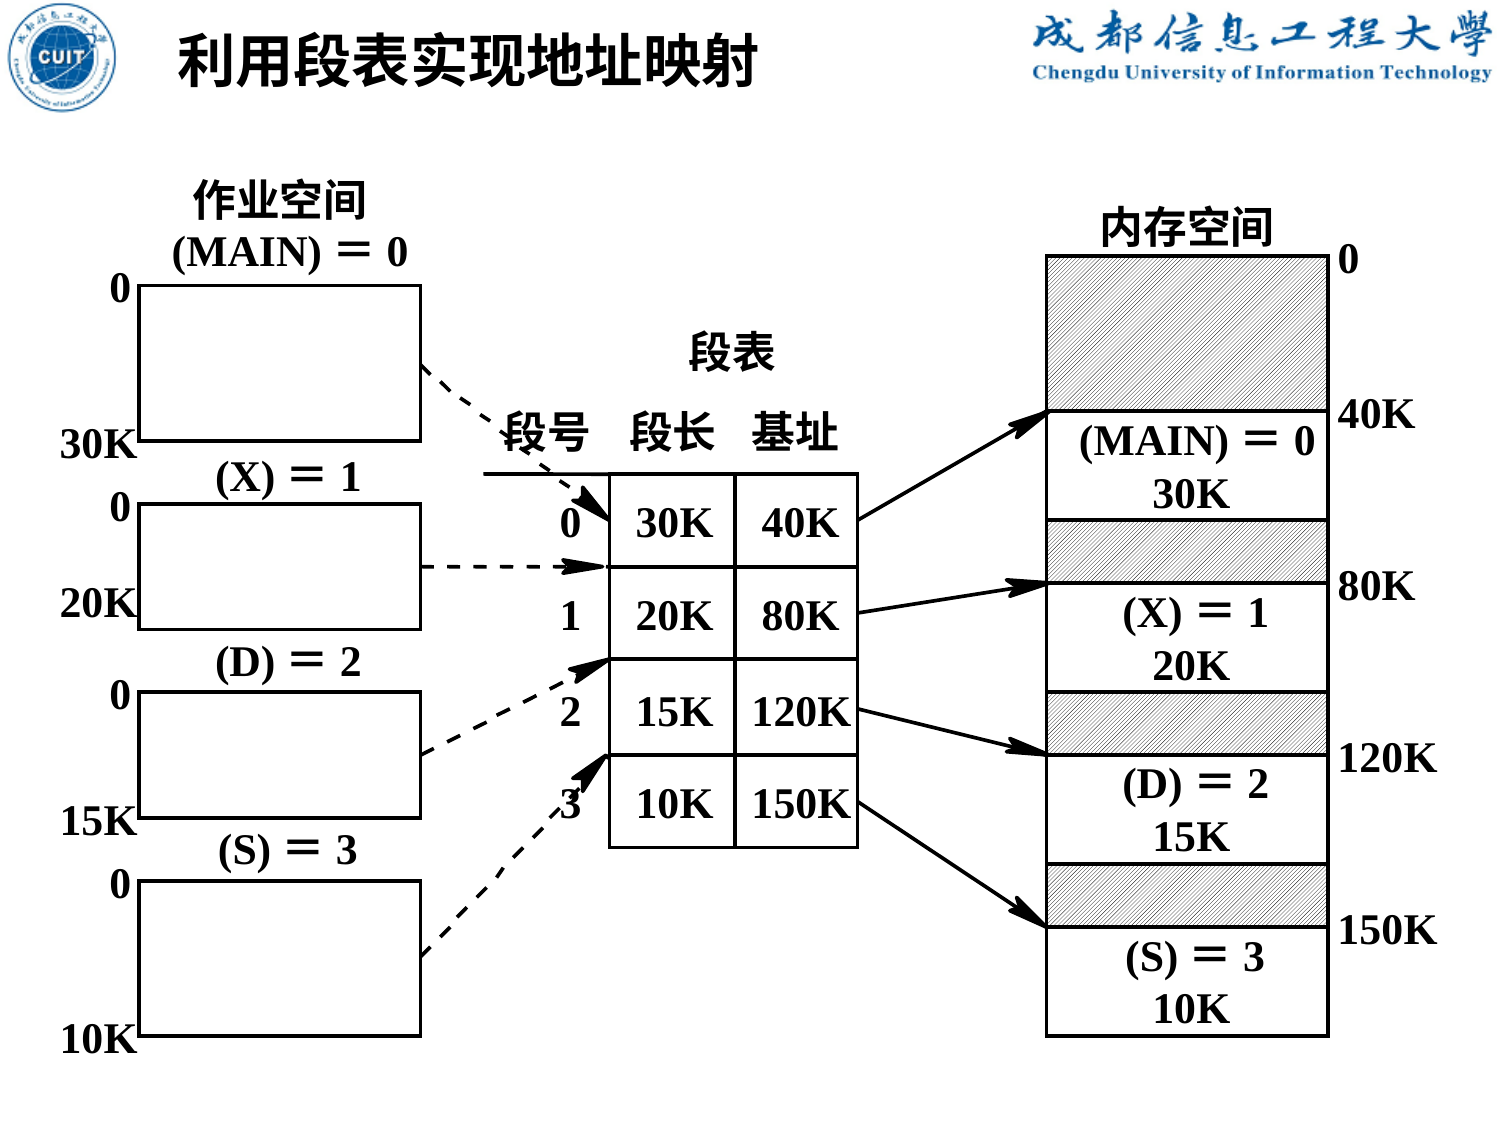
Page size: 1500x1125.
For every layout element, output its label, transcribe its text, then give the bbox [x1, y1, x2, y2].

picture [0, 0, 130, 116]
text_box 利用段表实现地址映射 [122, 16, 788, 102]
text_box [59, 172, 1438, 1063]
picture [1021, 0, 1500, 91]
